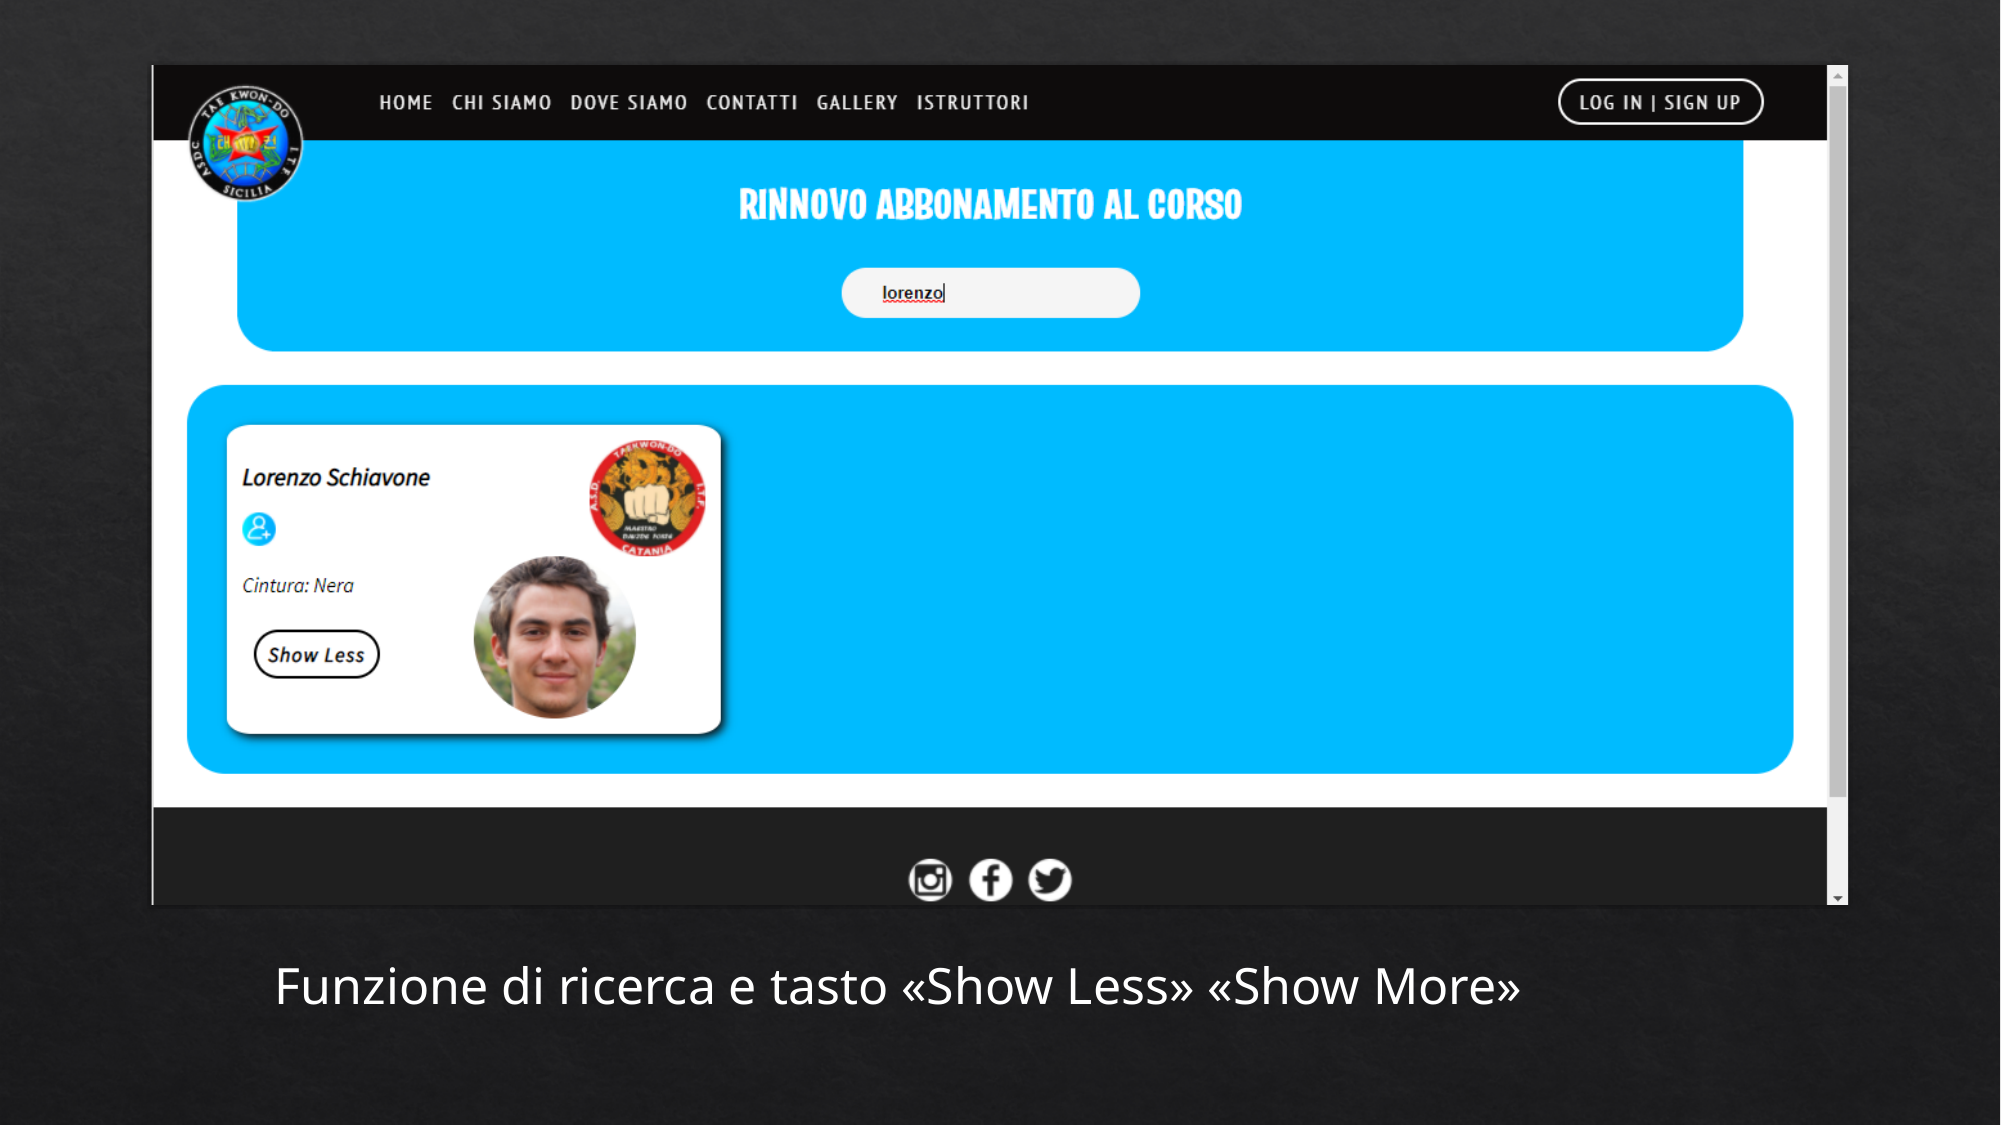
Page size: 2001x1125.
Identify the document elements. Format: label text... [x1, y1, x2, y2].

text_box Funzione di ricerca e tasto «Show Less» «Show More» [42, 946, 1756, 1022]
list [151, 65, 1849, 905]
